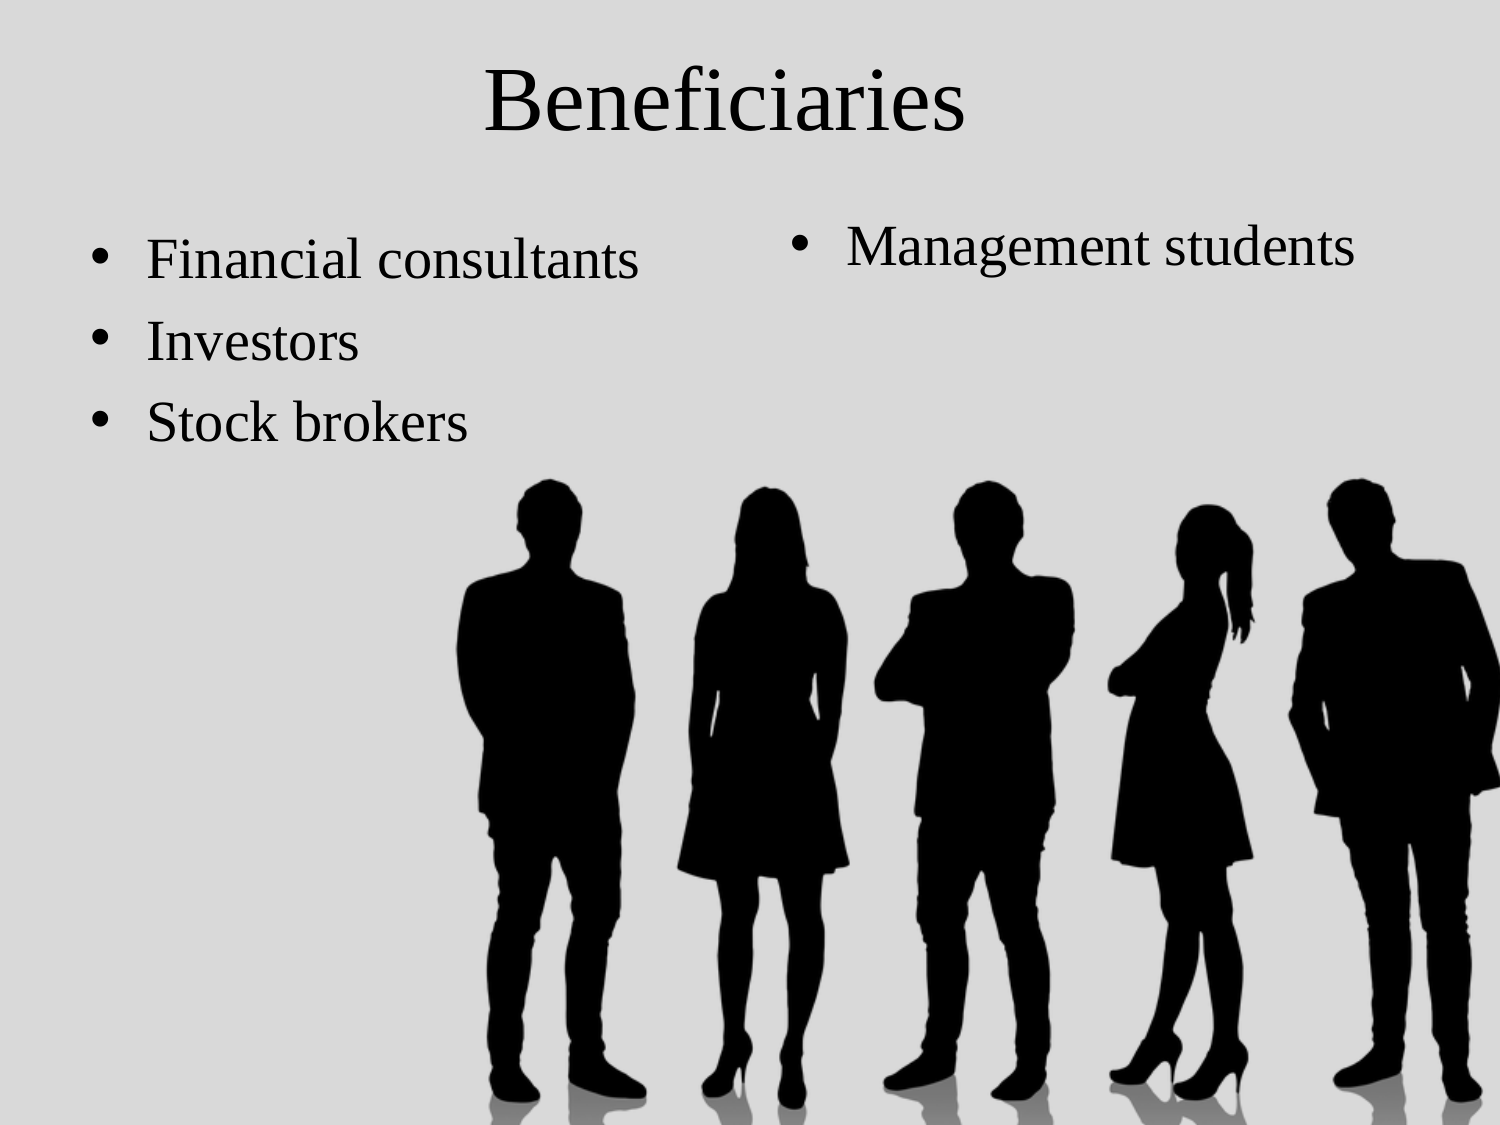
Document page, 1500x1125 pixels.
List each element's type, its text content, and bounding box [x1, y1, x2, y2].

title Beneficiaries [62, 0, 1413, 188]
list Financial consultants Investors Stock brokers [75, 212, 738, 955]
list Management students [774, 200, 1438, 310]
picture [237, 312, 1500, 1125]
